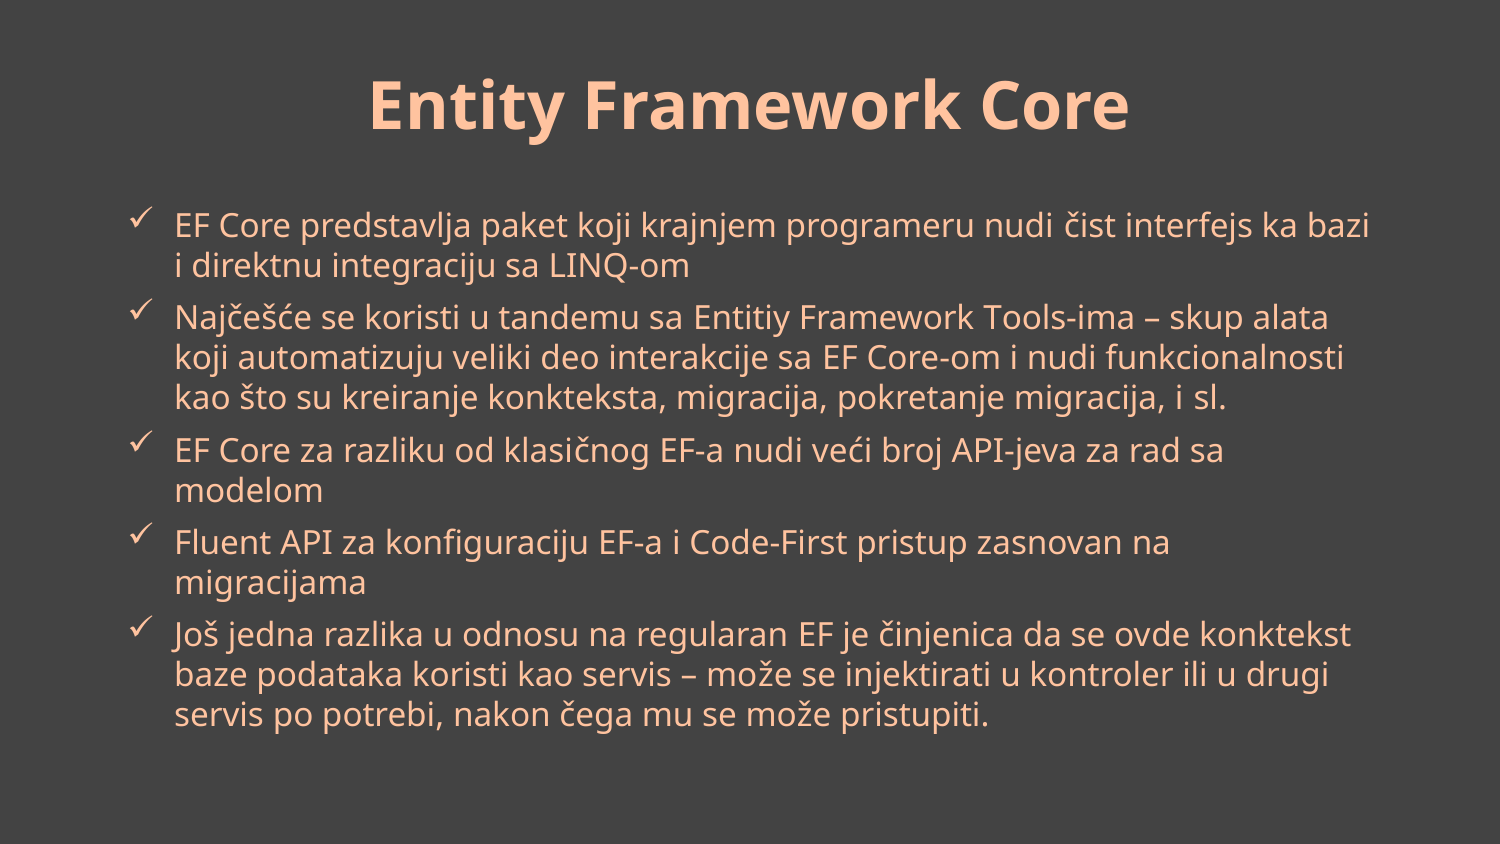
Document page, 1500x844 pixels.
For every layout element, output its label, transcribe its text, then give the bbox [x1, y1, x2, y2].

text_box EF Core predstavlja paket koji krajnjem programeru nudi čist interfejs ka bazi i direktnu integraciju sa LINQ-om Najčešće se koristi u tandemu sa Entitiy Framework Tools-ima – skup alata koji automatizuju veliki deo interakcije sa EF Core-om i nudi funkcionalnosti kao što su kreiranje konkteksta, migracija, pokretanje migracija, i sl. EF Core za razliku od klasičnog EF-a nudi veći broj API-jeva za rad sa modelom Fluent API za konfiguraciju EF-a i Code-First pristup zasnovan na migracijama Još jedna razlika u odnosu na regularan EF je činjenica da se ovde konktekst baze podataka koristi kao servis – može se injektirati u kontroler ili u drugi servis po potrebi, nakon čega mu se može pristupiti. [112, 196, 1388, 741]
title Entity Framework Core [115, 56, 1385, 144]
